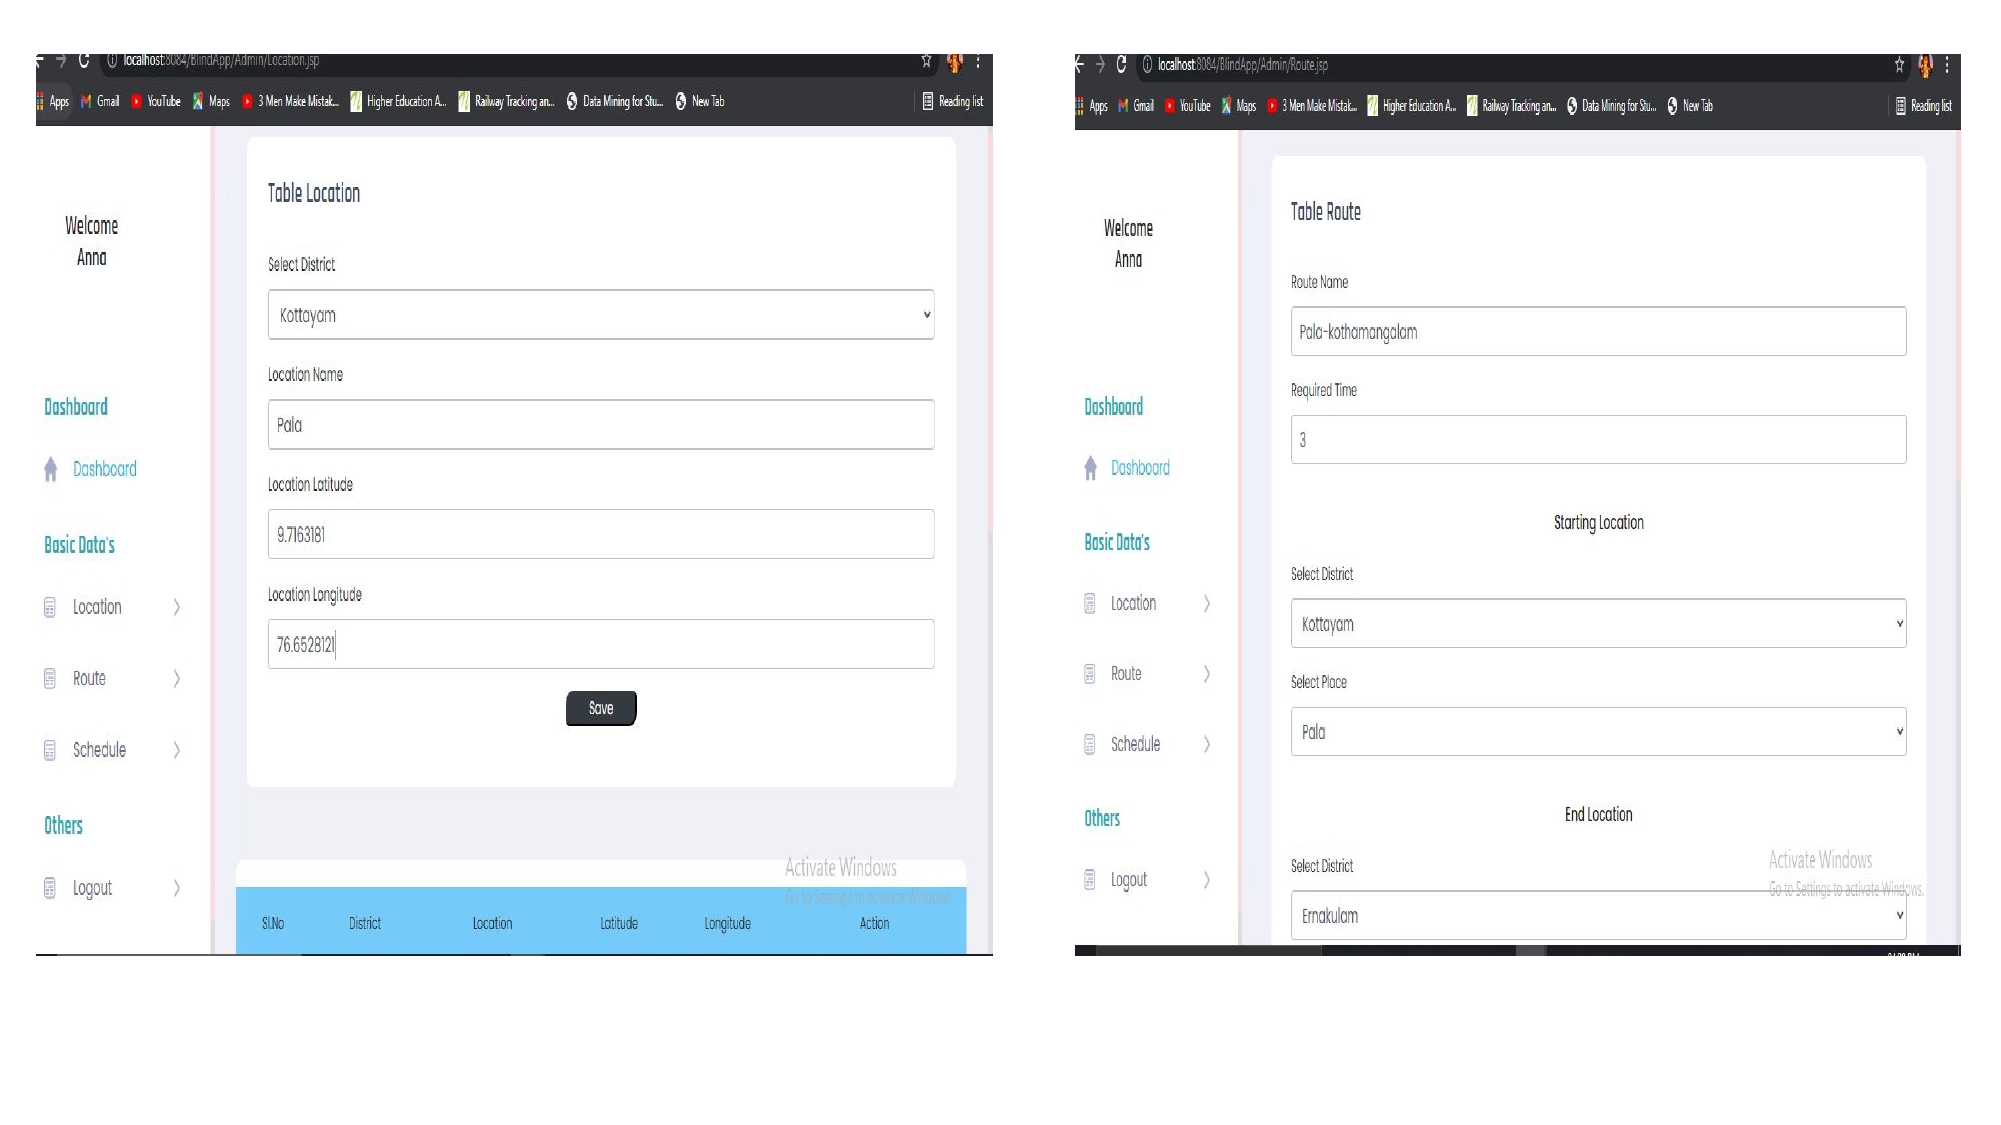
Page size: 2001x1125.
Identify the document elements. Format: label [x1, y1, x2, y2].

picture [1075, 54, 1961, 956]
picture [36, 54, 993, 956]
